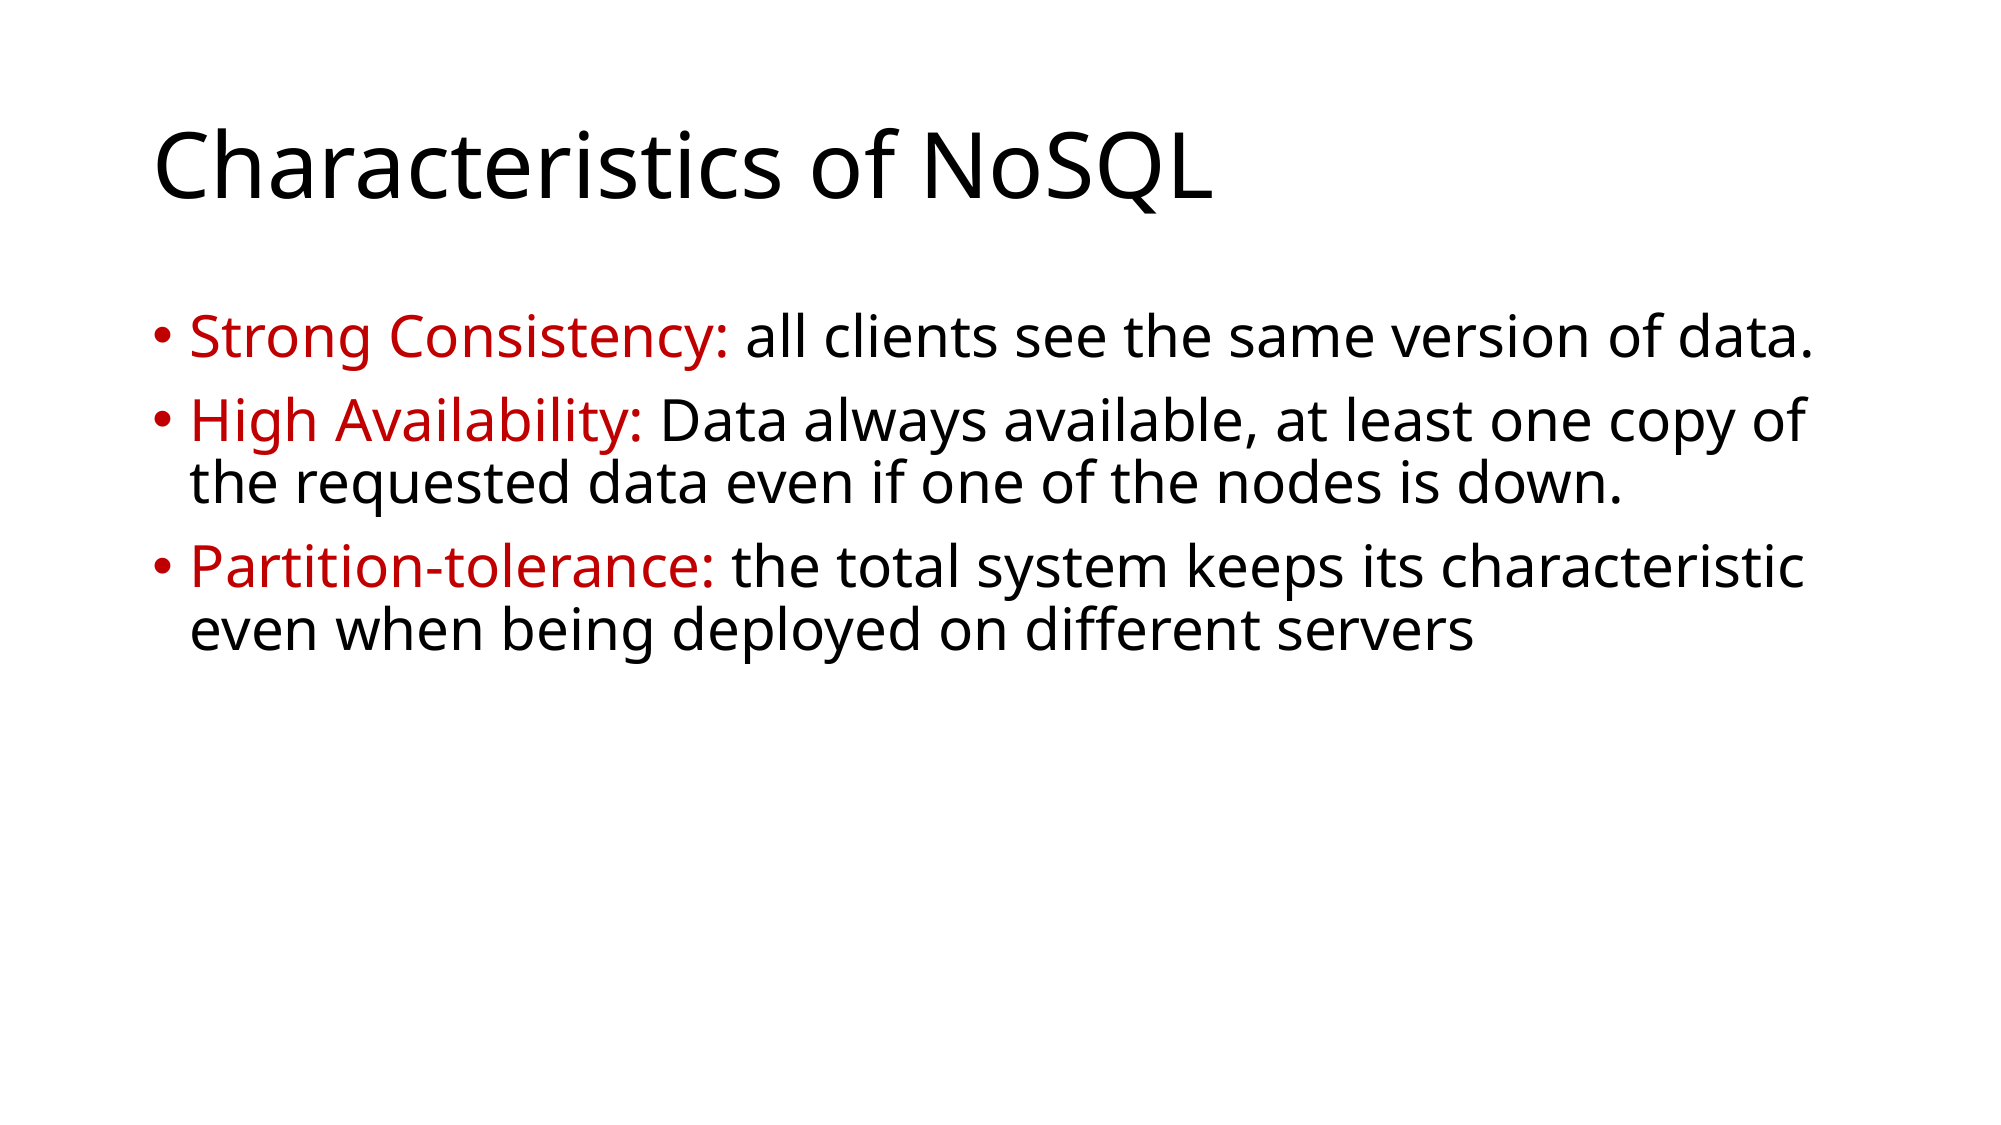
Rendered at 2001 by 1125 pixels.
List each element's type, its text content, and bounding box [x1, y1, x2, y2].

title Characteristics of NoSQL [137, 59, 1863, 278]
list Strong Consistency: all clients see the same version of data. High Availability: Data always available, at least one copy of the requested data even if one of the nodes is down. Partition-tolerance: the total system keeps its characteristic even when being deployed on different servers [137, 299, 1863, 1014]
